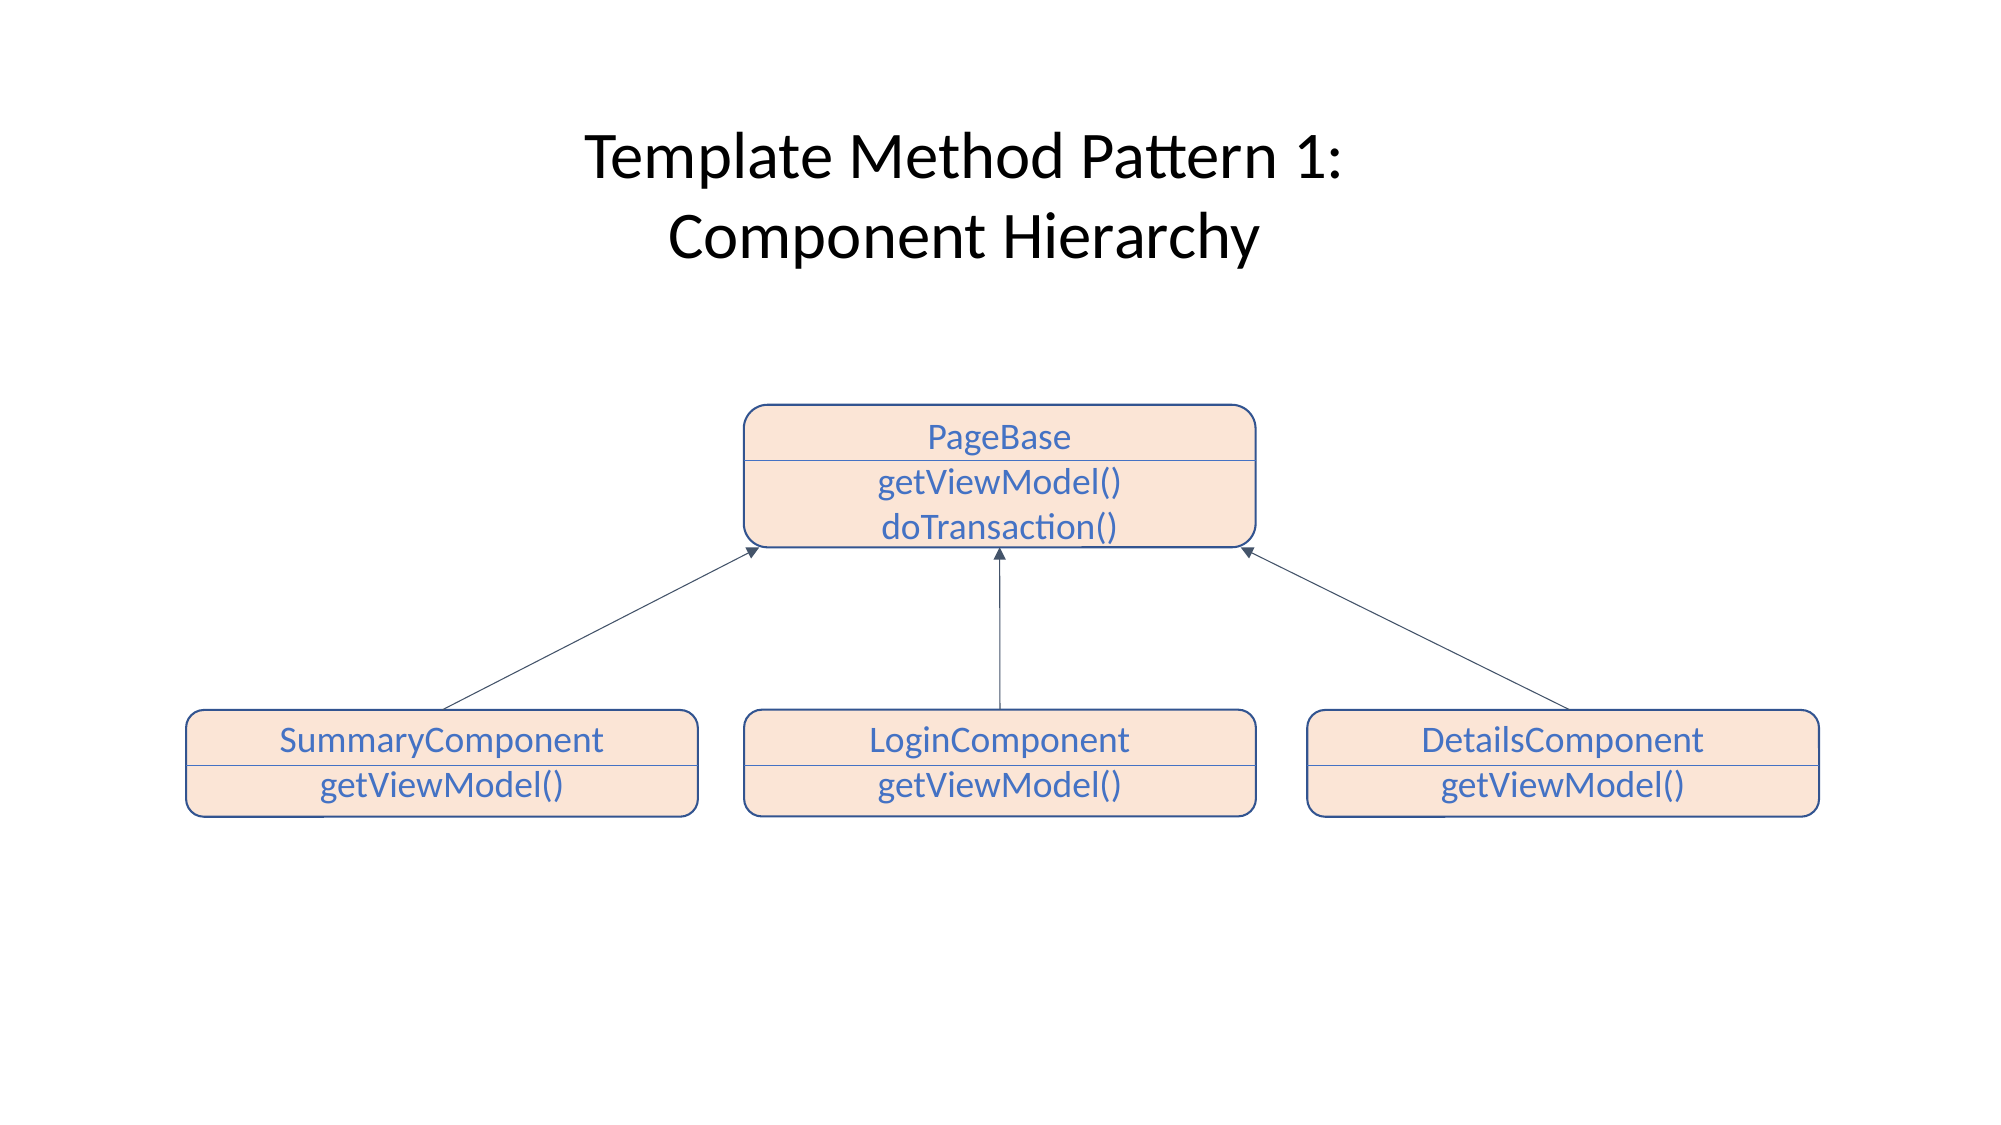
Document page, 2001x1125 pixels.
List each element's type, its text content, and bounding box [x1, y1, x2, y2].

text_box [1240, 547, 1570, 710]
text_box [744, 709, 1256, 817]
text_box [1307, 709, 1820, 817]
text_box Template Method Pattern 1: Component Hierarchy [421, 104, 1508, 280]
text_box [441, 547, 760, 710]
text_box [186, 709, 698, 817]
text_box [743, 404, 1256, 548]
